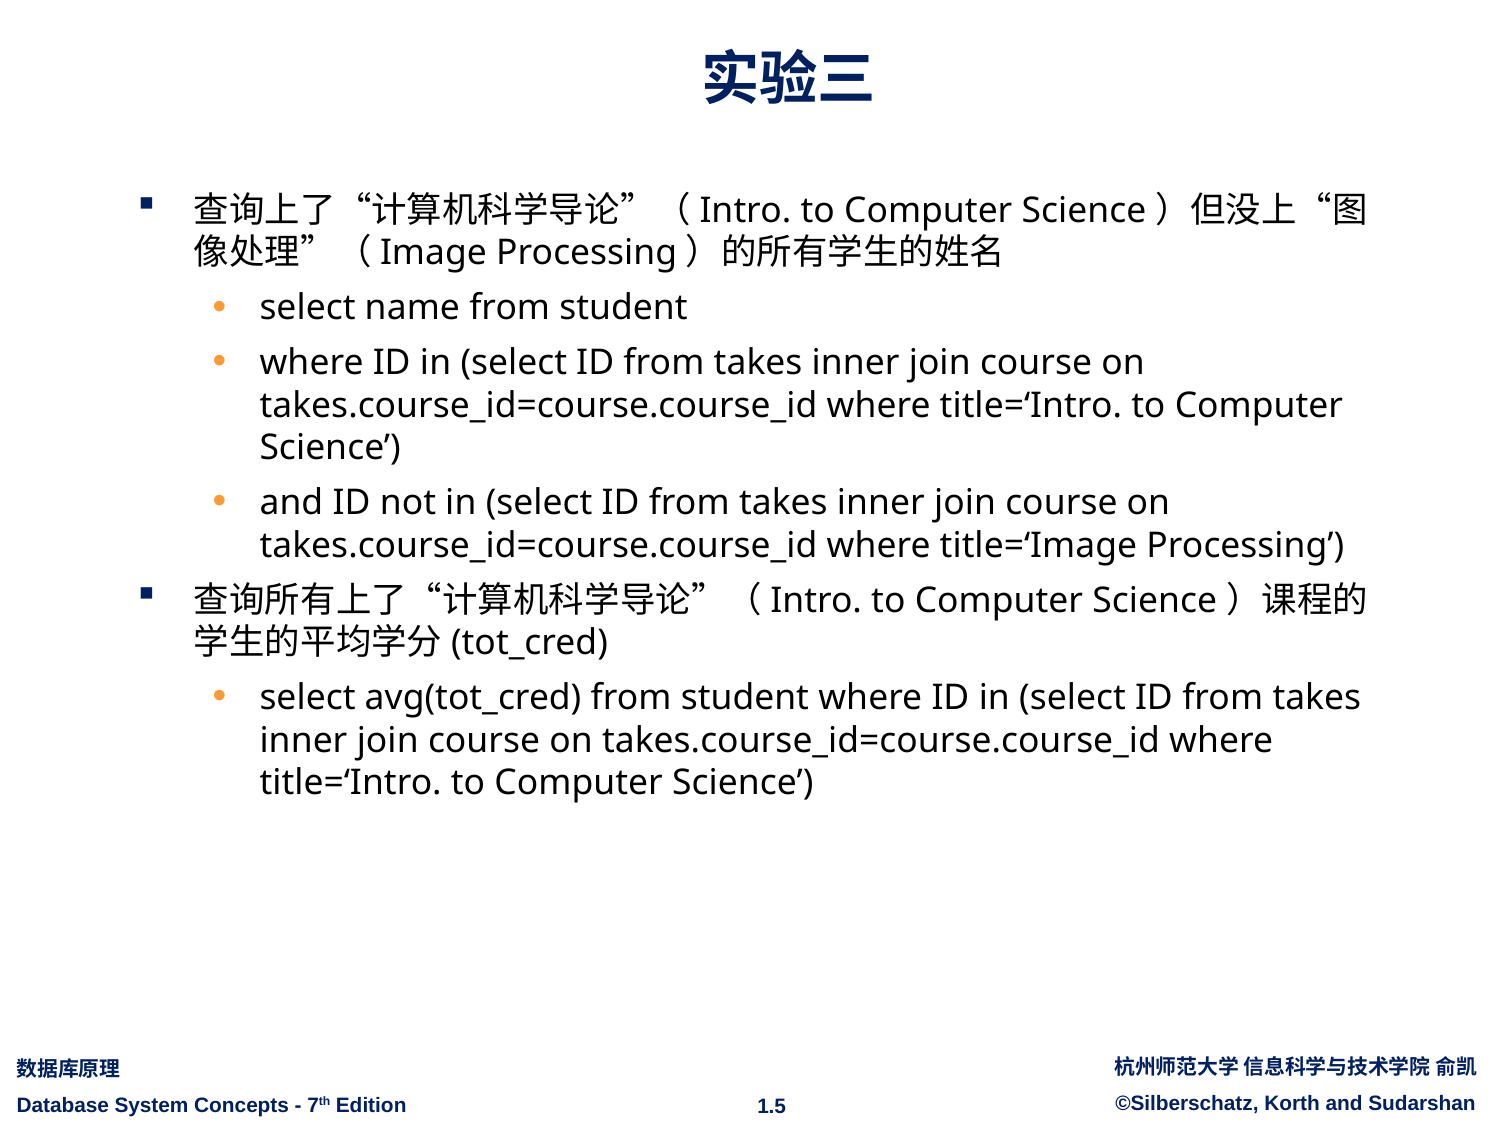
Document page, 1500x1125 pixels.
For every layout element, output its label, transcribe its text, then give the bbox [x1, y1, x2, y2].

title 实验三 [125, 18, 1452, 120]
list 查询上了“计算机科学导论”（Intro. to Computer Science）但没上“图像处理”（Image Processing）的所有学生的姓名 select name from student where ID in (select ID from takes inner join course on takes.course_id=course.course_id where title=‘Intro. to Computer Science’) and ID not in (select ID from takes inner join course on takes.course_id=course.course_id where title=‘Image Processing’) 查询所有上了“计算机科学导论”（Intro. to Computer Science）课程的学生的平均学分(tot_cred) select avg(tot_cred) from student where ID in (select ID from takes inner join course on takes.course_id=course.course_id where title=‘Intro. to Computer Science’) [122, 179, 1391, 984]
